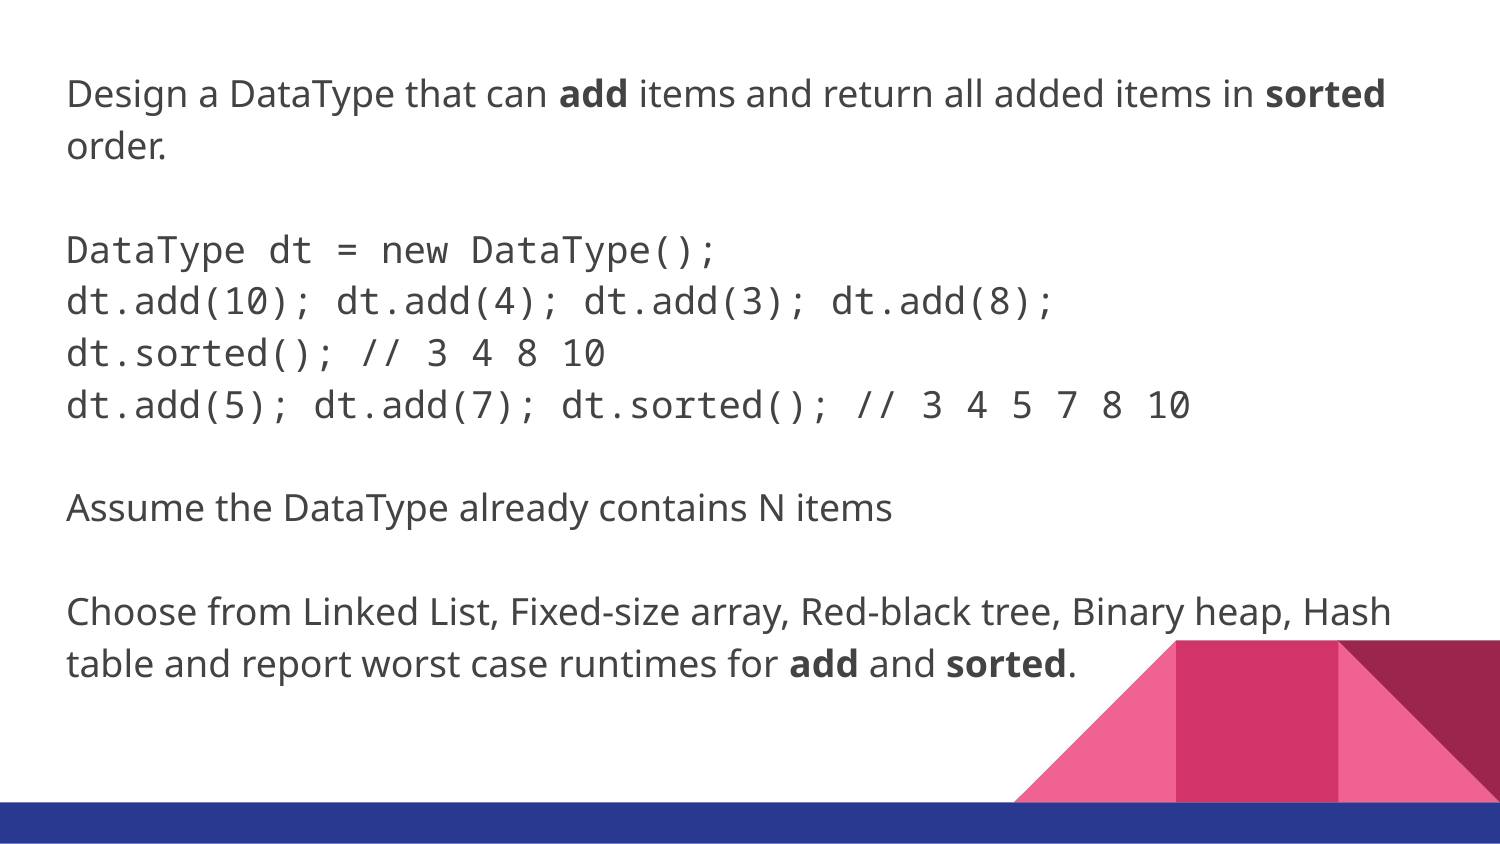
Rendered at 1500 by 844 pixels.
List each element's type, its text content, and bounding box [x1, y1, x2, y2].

list Design a DataType that can add items and return all added items in sorted order. DataType dt = new DataType(); dt.add(10); dt.add(4); dt.add(3); dt.add(8); dt.sorted(); // 3 4 8 10 dt.add(5); dt.add(7); dt.sorted(); // 3 4 5 7 8 10 Assume the DataType already contains N items Choose from Linked List, Fixed-size array, Red-black tree, Binary heap, Hash table and report worst case runtimes for add and sorted. [51, 48, 1449, 750]
